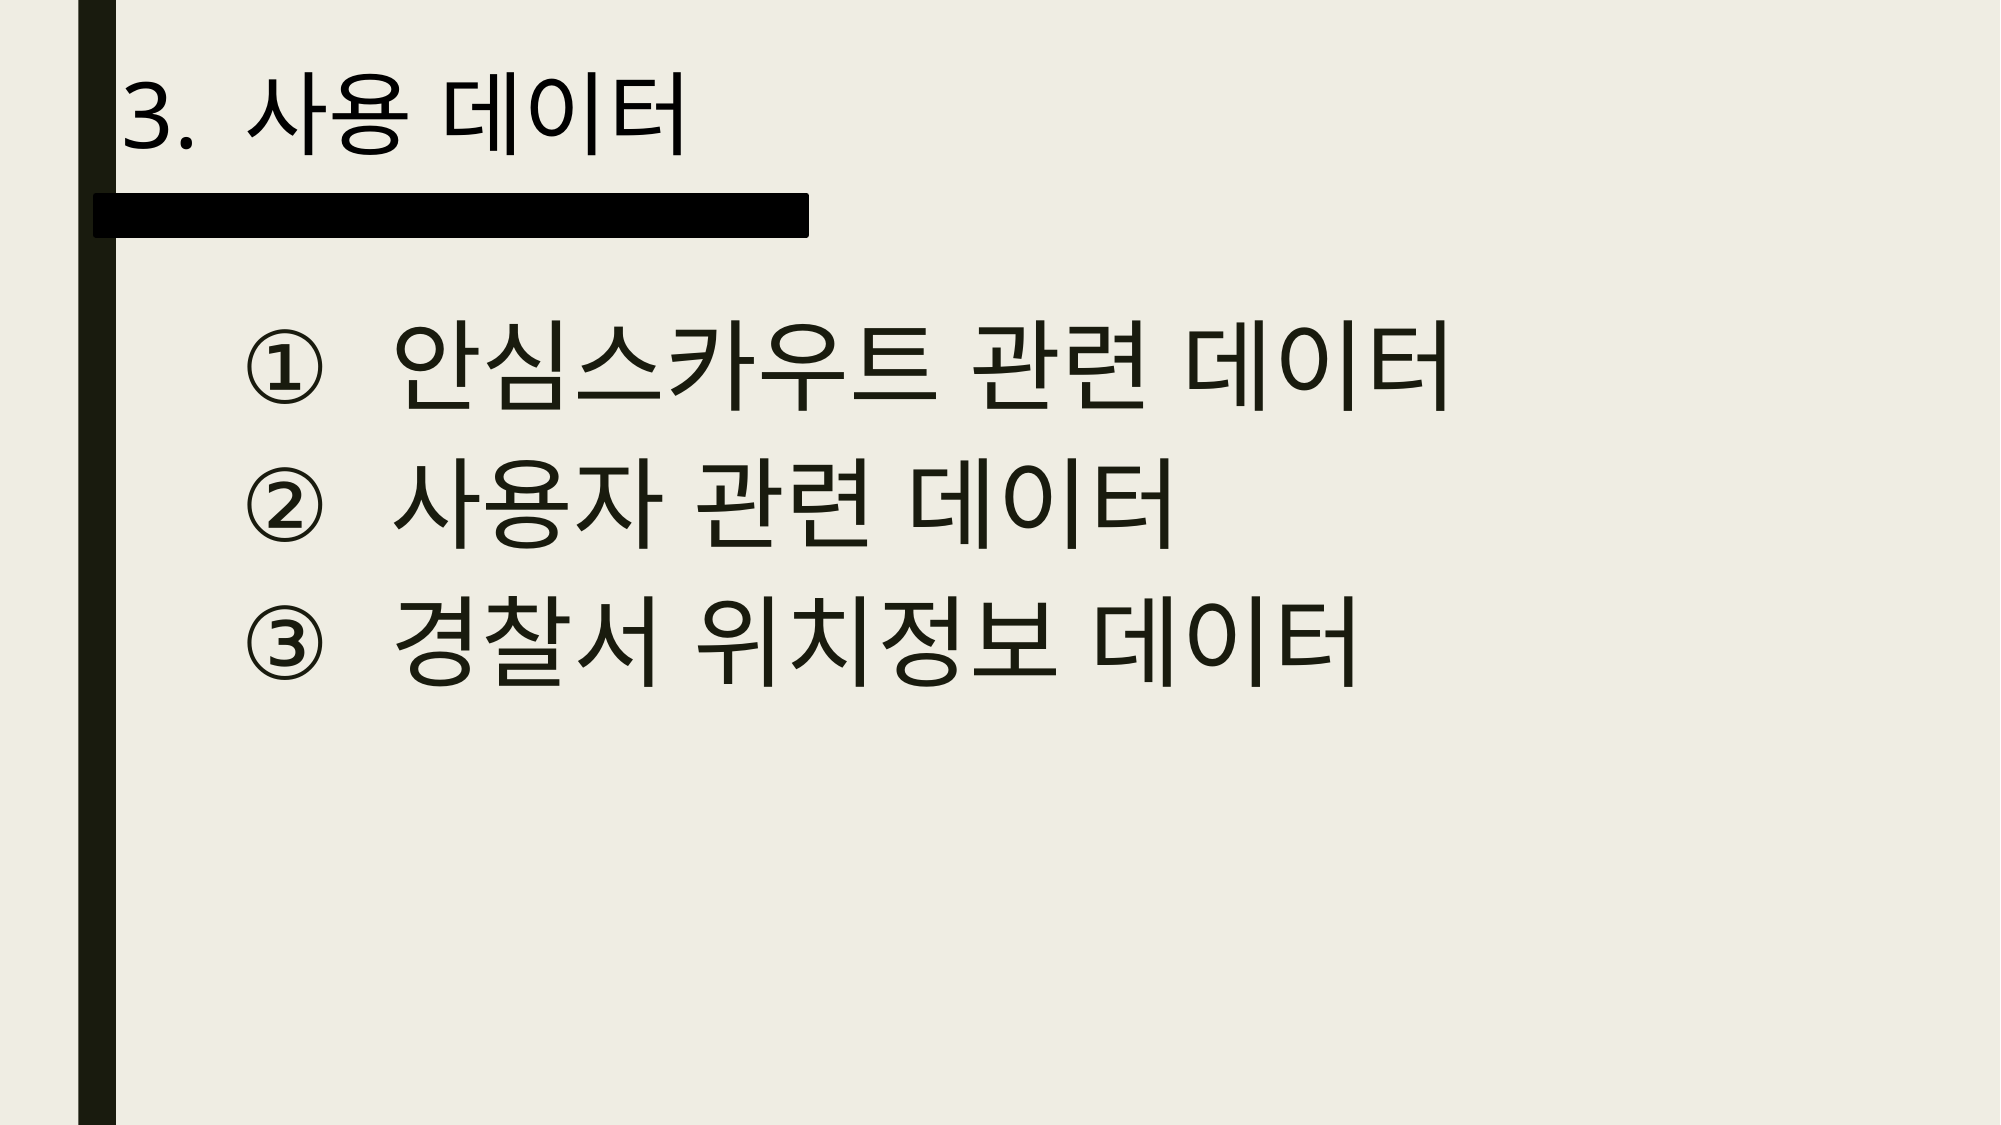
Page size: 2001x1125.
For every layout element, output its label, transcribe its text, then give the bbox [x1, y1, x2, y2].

text_box 안심스카우트 관련 데이터 사용자 관련 데이터 경찰서 위치정보 데이터 [225, 305, 1825, 1031]
text_box 3. 사용 데이터 [107, 49, 708, 174]
text_box [93, 193, 809, 238]
list [200, 280, 1800, 1007]
